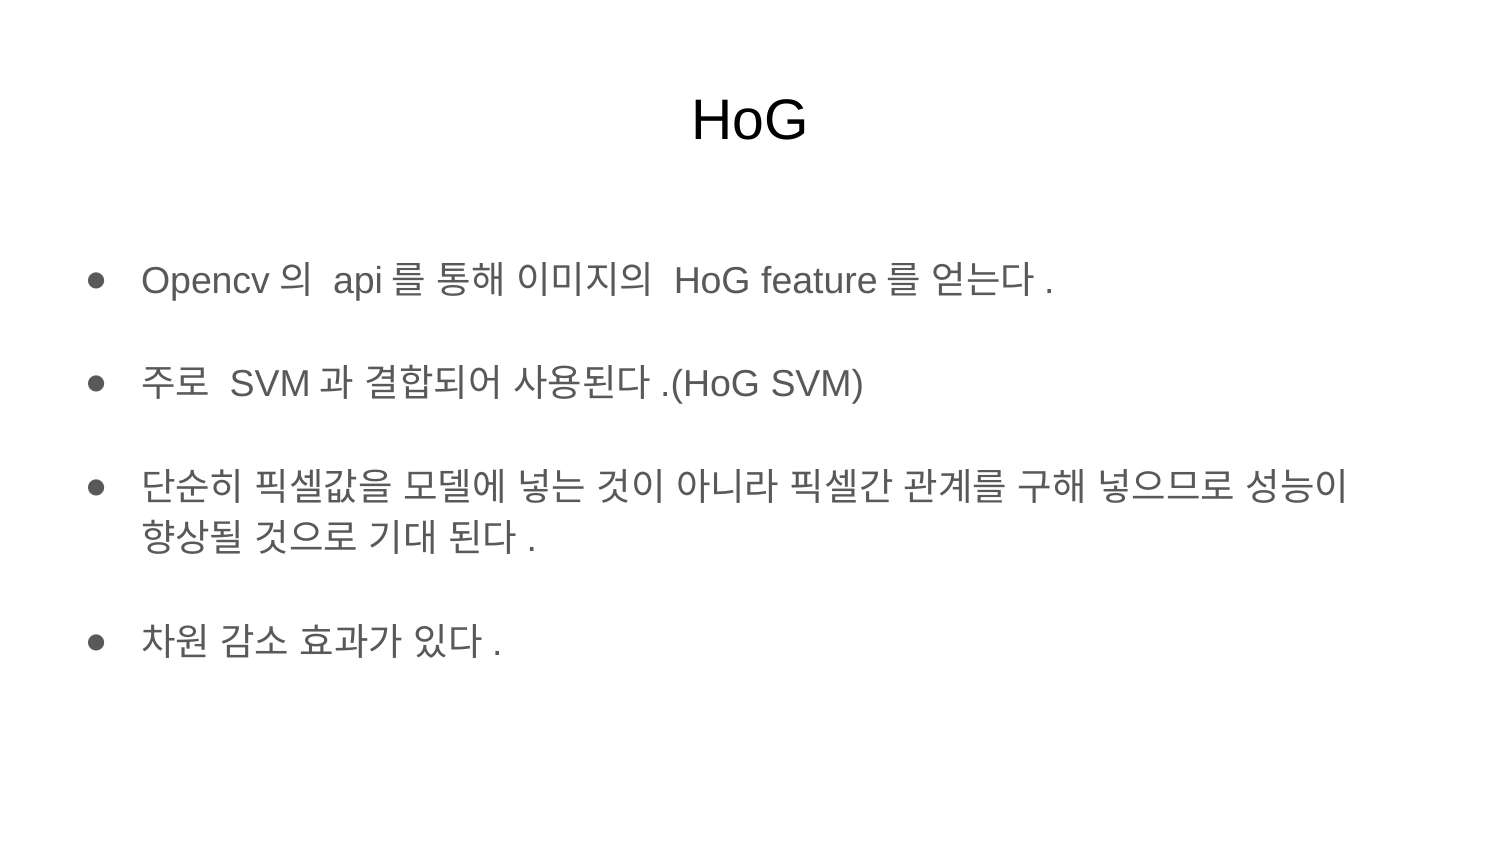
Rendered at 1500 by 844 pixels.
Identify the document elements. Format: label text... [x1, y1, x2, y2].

list Opencv의 api를 통해 이미지의 HoG feature를 얻는다. 주로 SVM과 결합되어 사용된다.(HoG SVM) 단순히 픽셀값을 모델에 넣는 것이 아니라 픽셀간 관계를 구해 넣으므로 성능이 향상될 것으로 기대 된다. 차원 감소 효과가 있다. [51, 189, 1449, 750]
title HoG [51, 72, 1449, 167]
